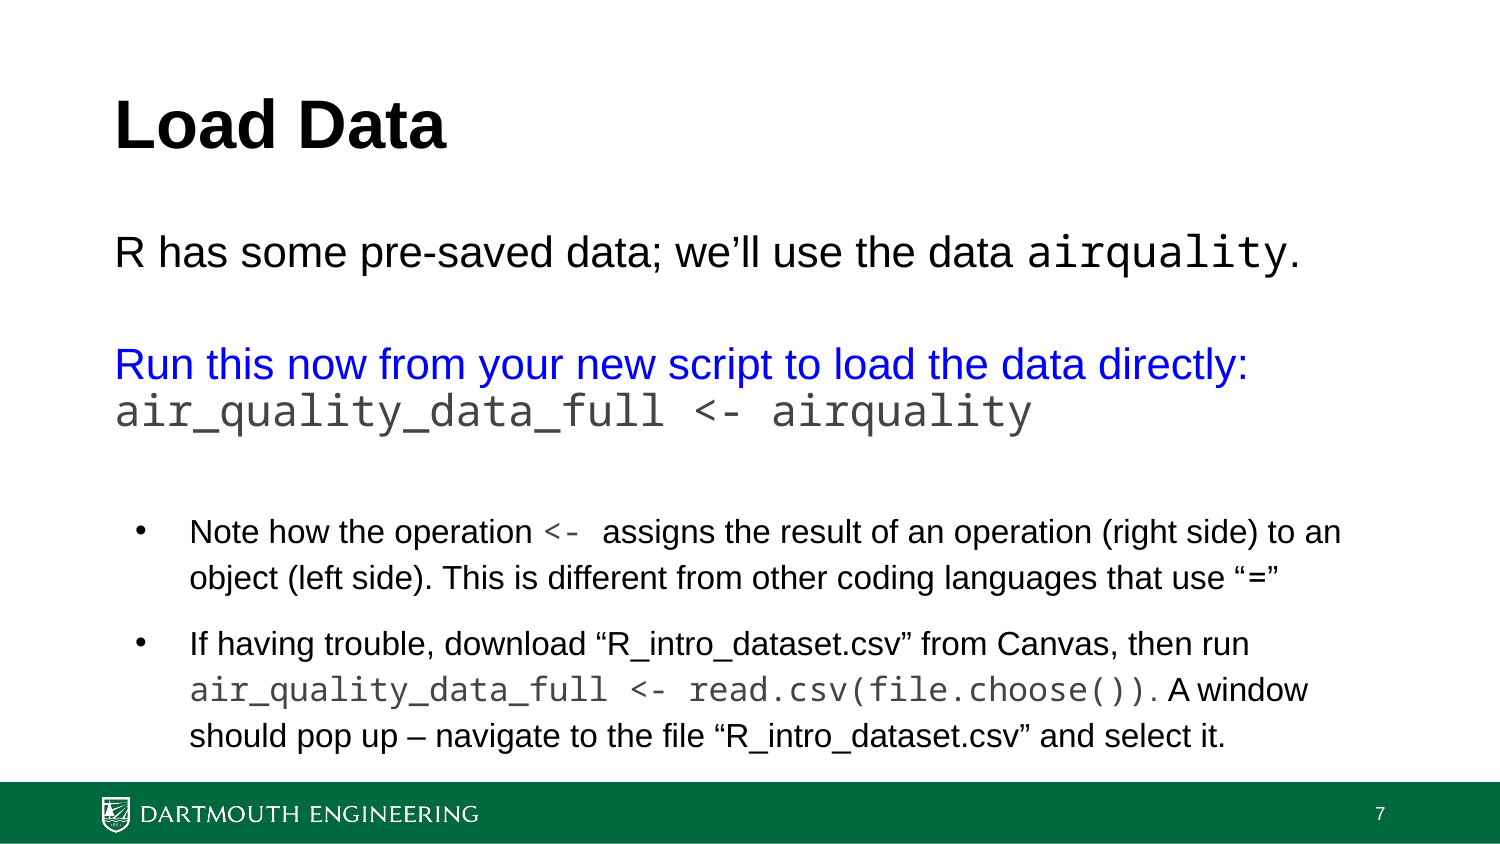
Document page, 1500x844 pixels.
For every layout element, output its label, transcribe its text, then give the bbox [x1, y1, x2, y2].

list R has some pre-saved data; we’ll use the data airquality. Run this now from your new script to load the data directly: air_quality_data_full <- airquality Note how the operation <- assigns the result of an operation (right side) to an object (left side). This is different from other coding languages that use “=” If having trouble, download “R_intro_dataset.csv” from Canvas, then run air_quality_data_full <- read.csv(file.choose()). A window should pop up – navigate to the file “R_intro_dataset.csv” and select it. [103, 224, 1397, 760]
picture [102, 797, 479, 833]
slide_number ‹#› [1335, 790, 1397, 836]
title Load Data [103, 44, 1397, 208]
